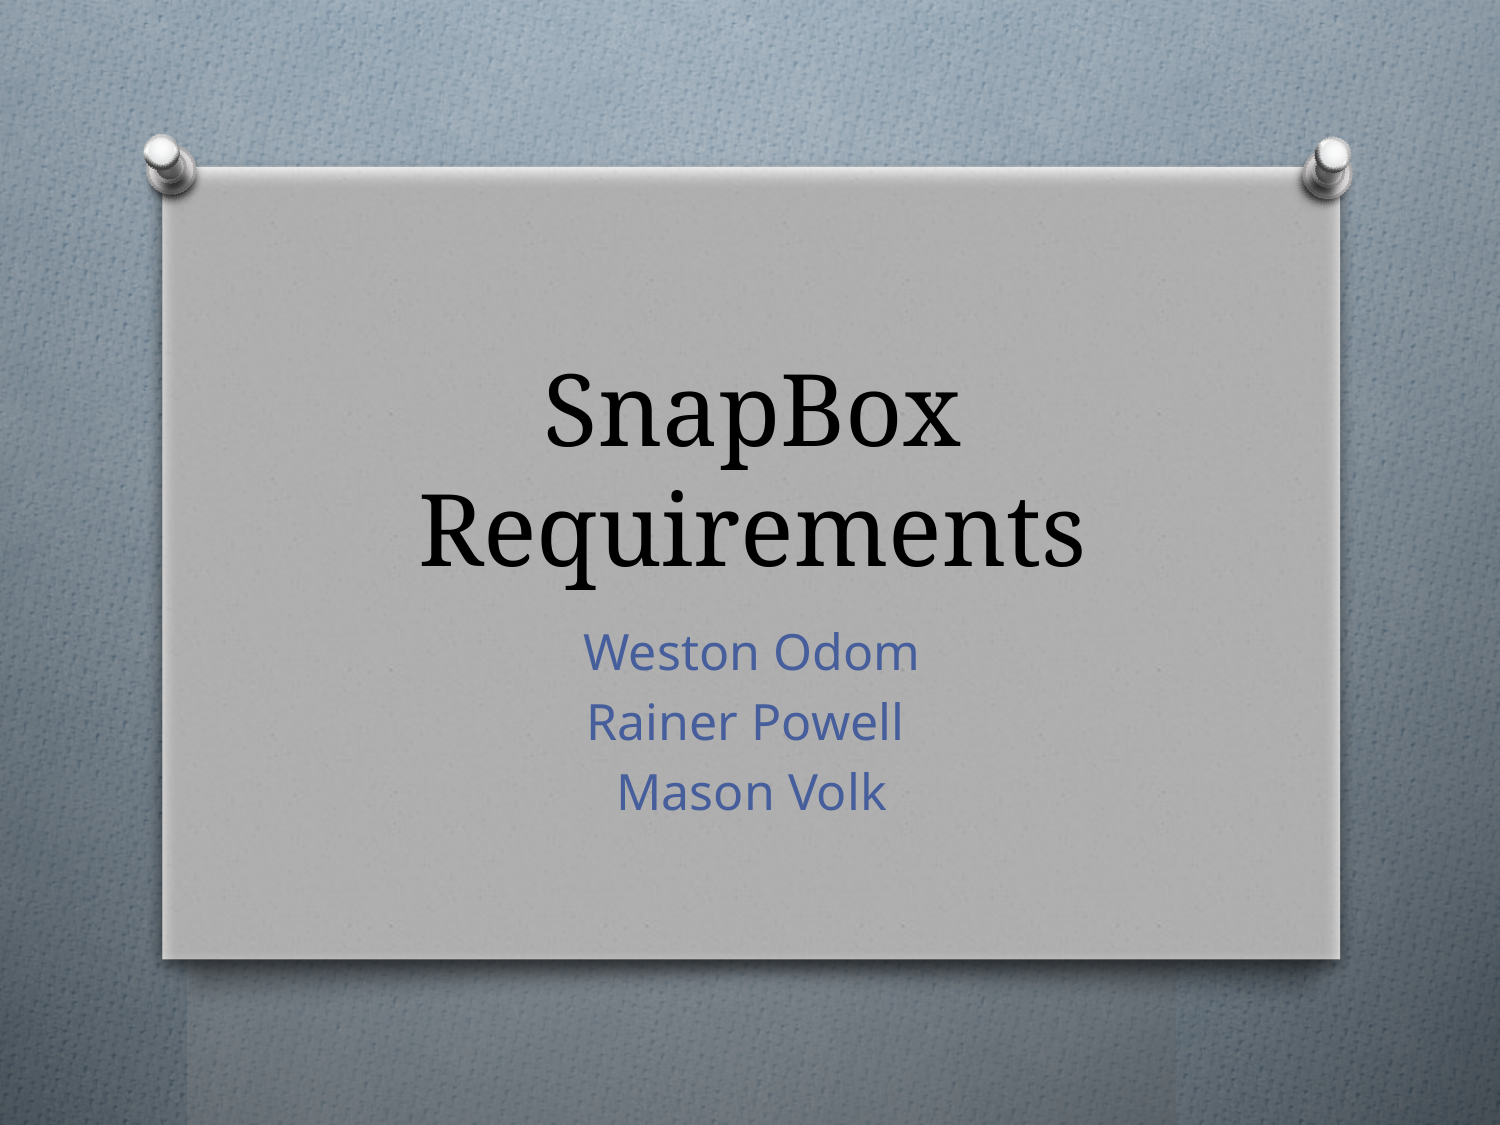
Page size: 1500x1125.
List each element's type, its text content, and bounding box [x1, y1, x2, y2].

picture [1274, 109, 1396, 230]
subtitle Weston Odom Rainer Powell Mason Volk [283, 612, 1221, 863]
title SnapBox Requirements [283, 294, 1223, 595]
picture [112, 100, 235, 224]
